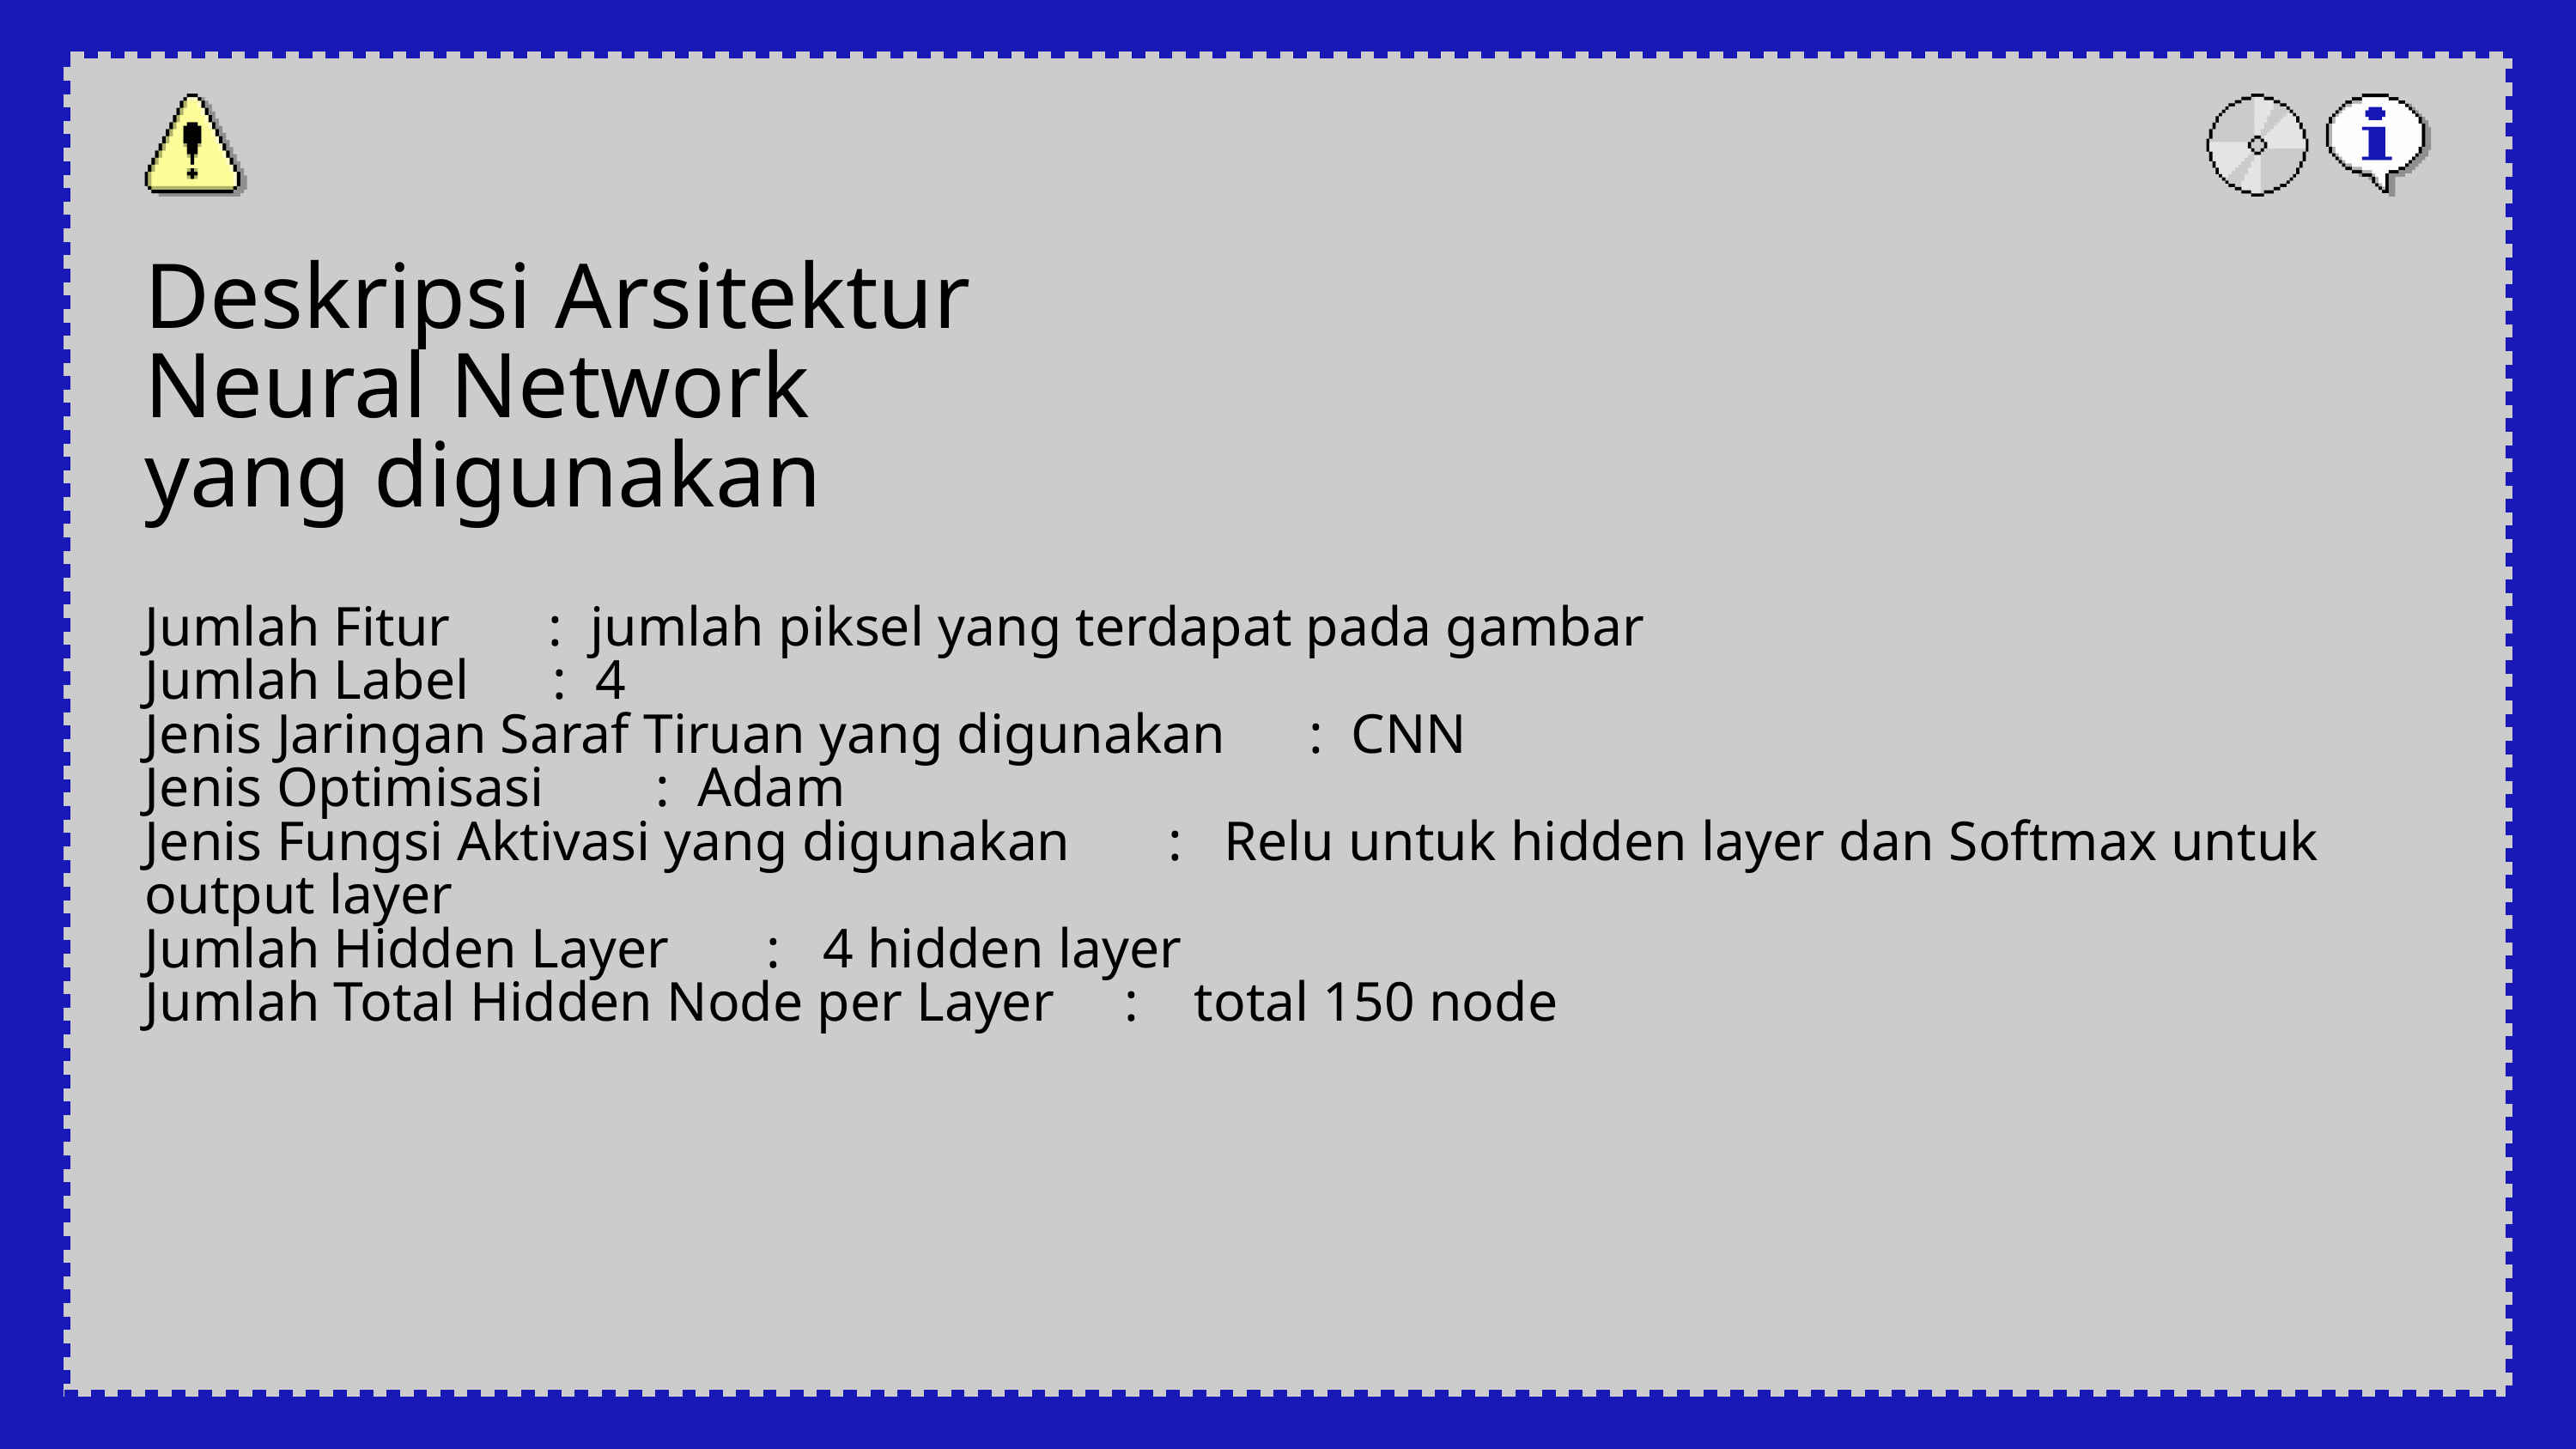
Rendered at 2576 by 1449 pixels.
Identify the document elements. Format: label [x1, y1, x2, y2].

text_box [63, 52, 2513, 1397]
